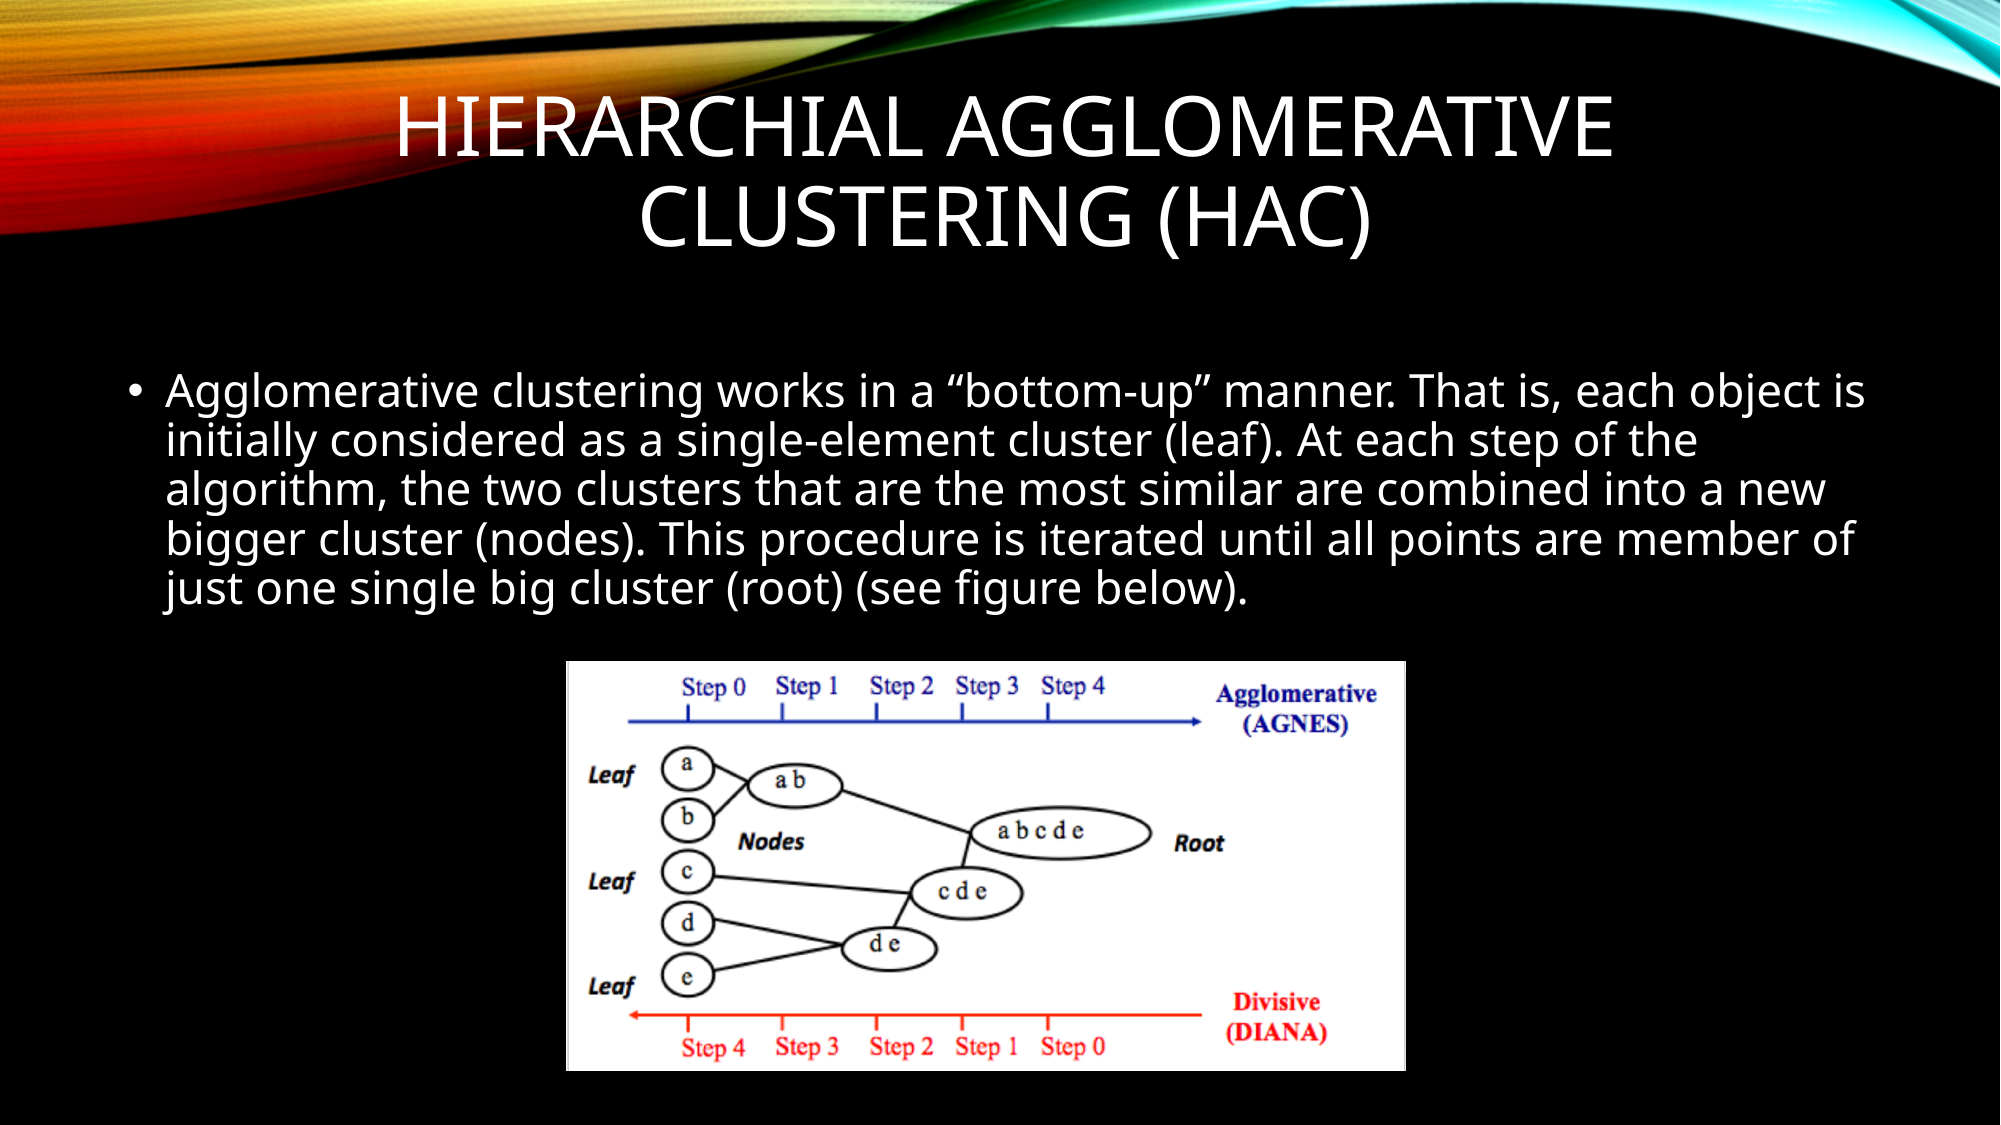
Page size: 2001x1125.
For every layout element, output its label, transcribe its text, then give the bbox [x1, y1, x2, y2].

picture [0, 0, 2000, 237]
picture [566, 661, 1407, 1071]
list Agglomerative clustering works in a “bottom-up” manner. That is, each object is initially considered as a single-element cluster (leaf). At each step of the algorithm, the two clusters that are the most similar are combined into a new bigger cluster (nodes). This procedure is iterated until all points are member of just one single big cluster (root) (see figure below). [112, 360, 1888, 1021]
title Hierarchial AGGLOMERATIVE CLUSTERING (HAC) [299, 68, 1712, 281]
